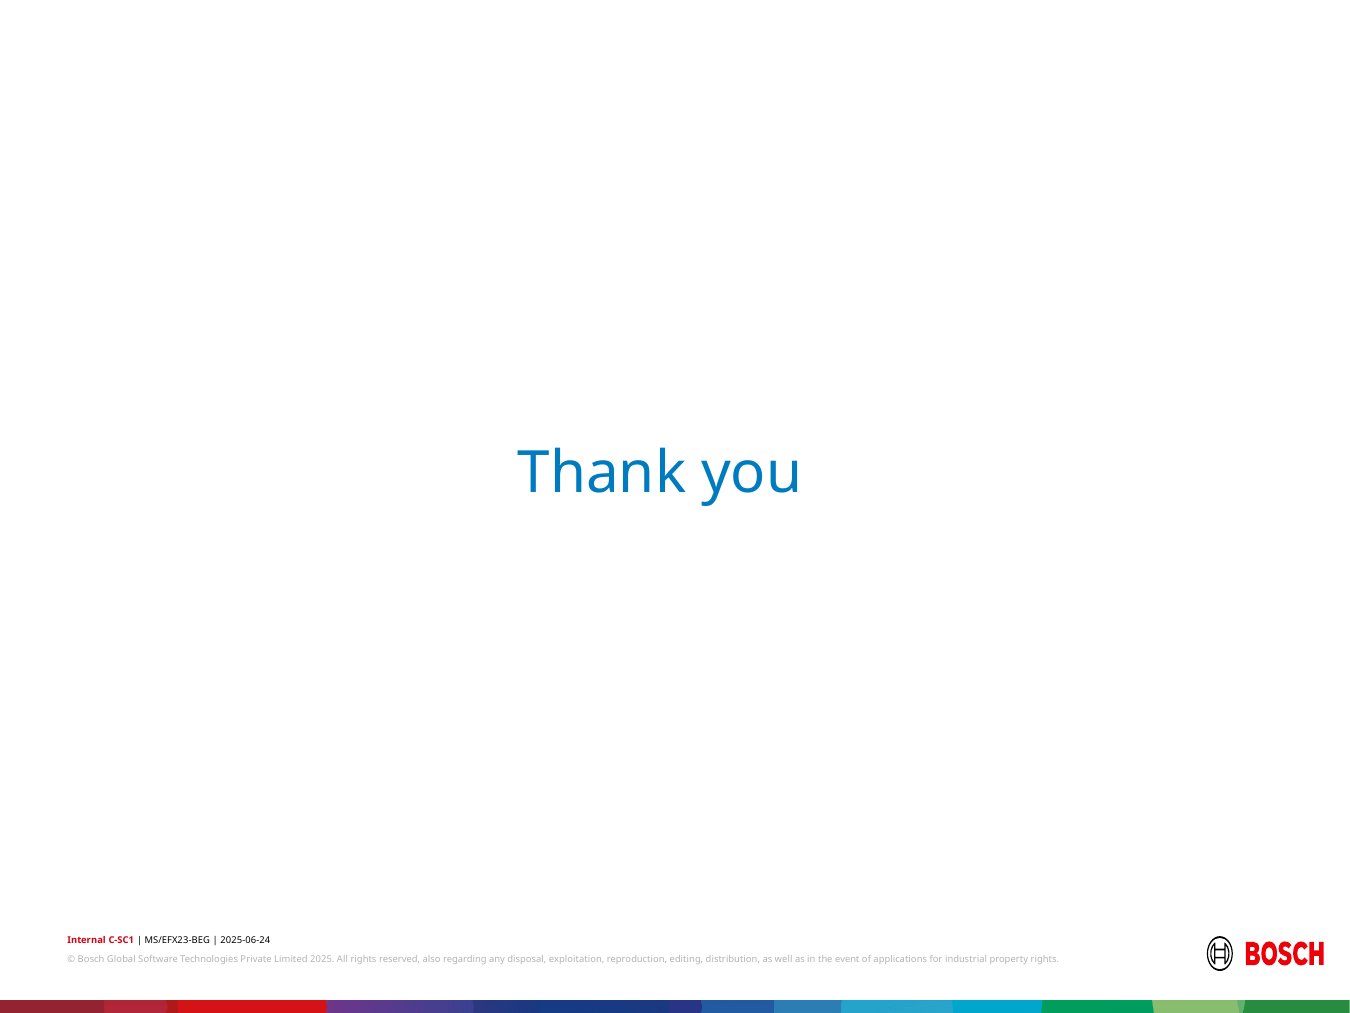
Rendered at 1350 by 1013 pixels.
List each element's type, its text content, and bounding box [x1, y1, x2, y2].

title Thank you [517, 442, 930, 507]
picture [1041, 1000, 1350, 1013]
picture [0, 1000, 952, 1013]
